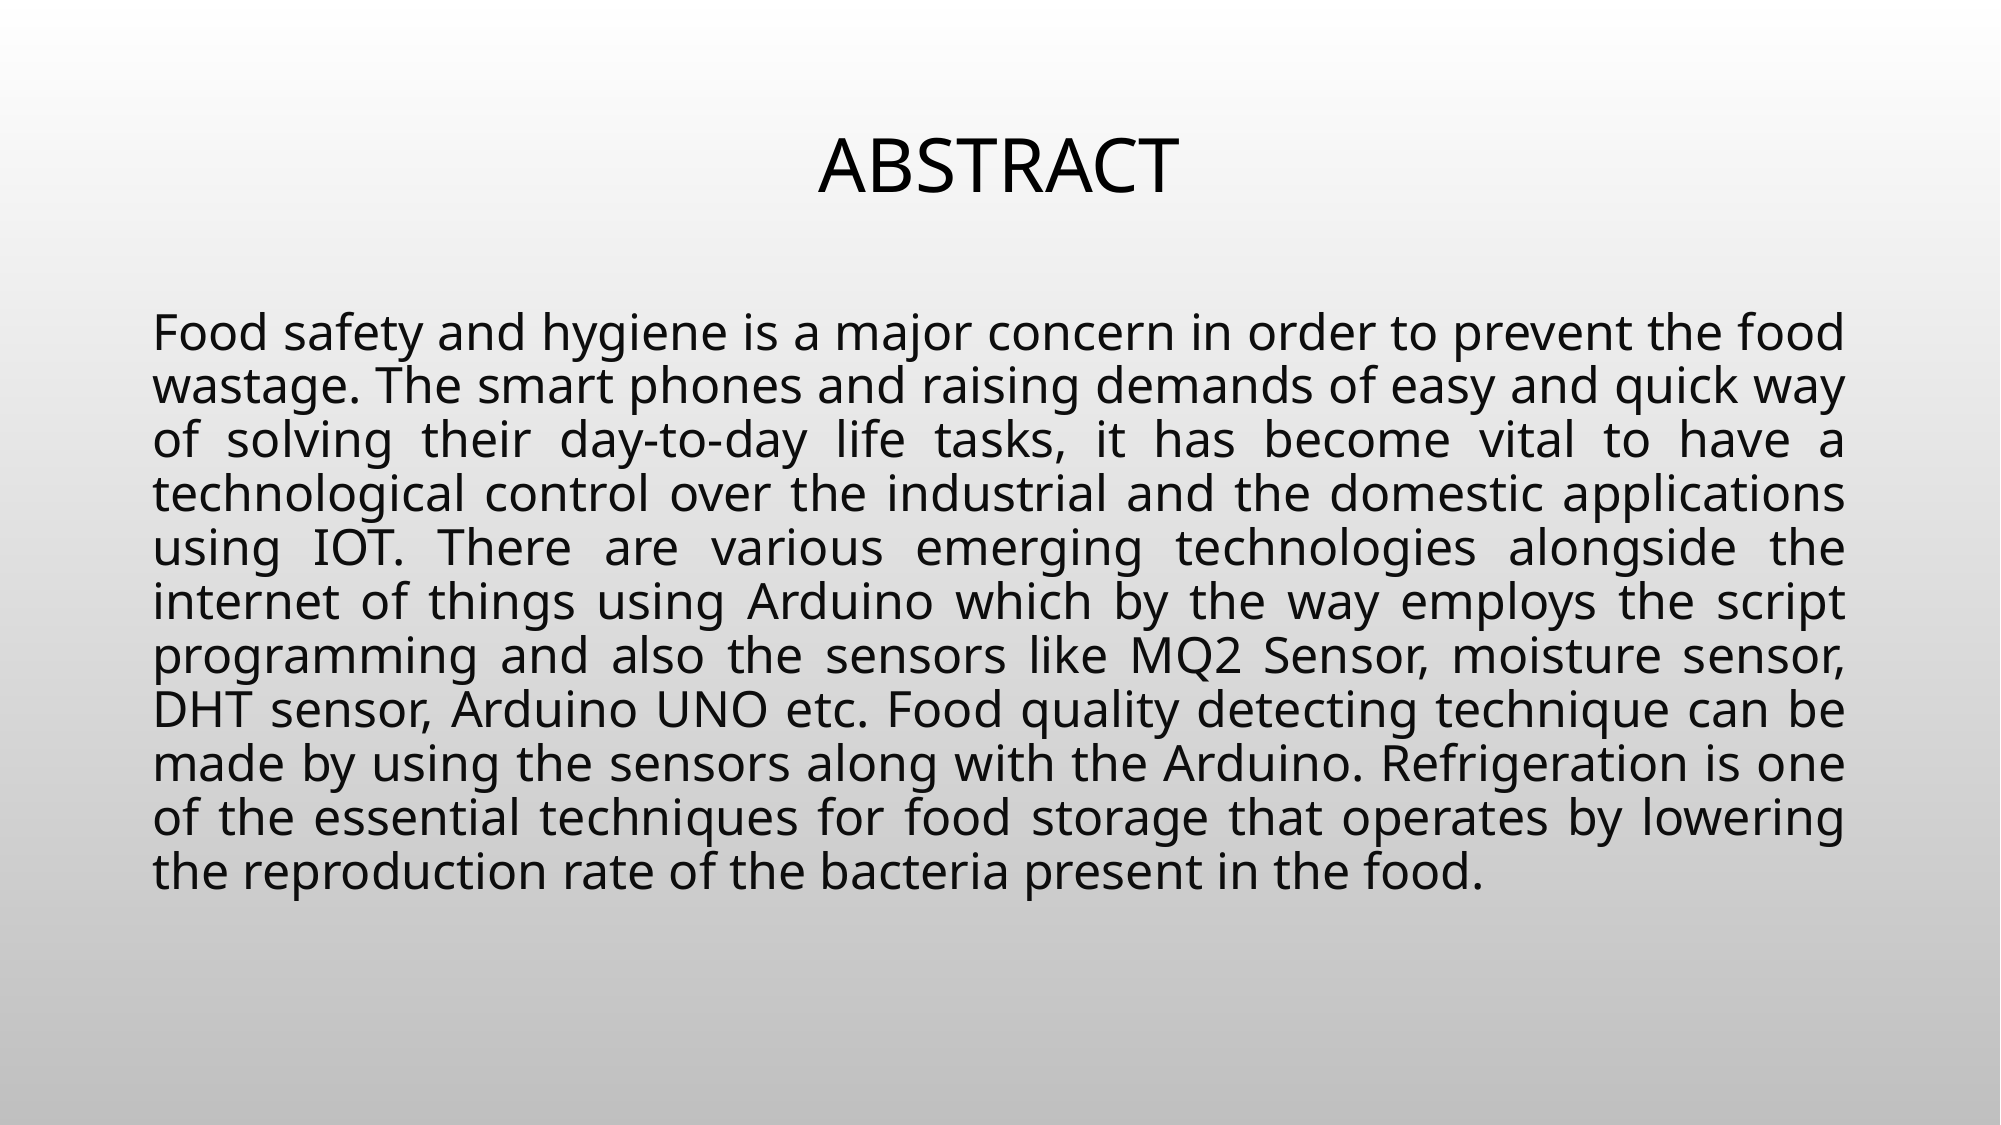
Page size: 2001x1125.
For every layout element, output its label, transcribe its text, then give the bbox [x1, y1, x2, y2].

text_box ABSTRACT [137, 59, 1863, 278]
text_box Food safety and hygiene is a major concern in order to prevent the food wastage. The smart phones and raising demands of easy and quick way of solving their day-to-day life tasks, it has become vital to have a technological control over the industrial and the domestic applications using IOT. There are various emerging technologies alongside the internet of things using Arduino which by the way employs the script programming and also the sensors like MQ2 Sensor, moisture sensor, DHT sensor, Arduino UNO etc. Food quality detecting technique can be made by using the sensors along with the Arduino. Refrigeration is one of the essential techniques for food storage that operates by lowering the reproduction rate of the bacteria present in the food. [137, 299, 1863, 951]
